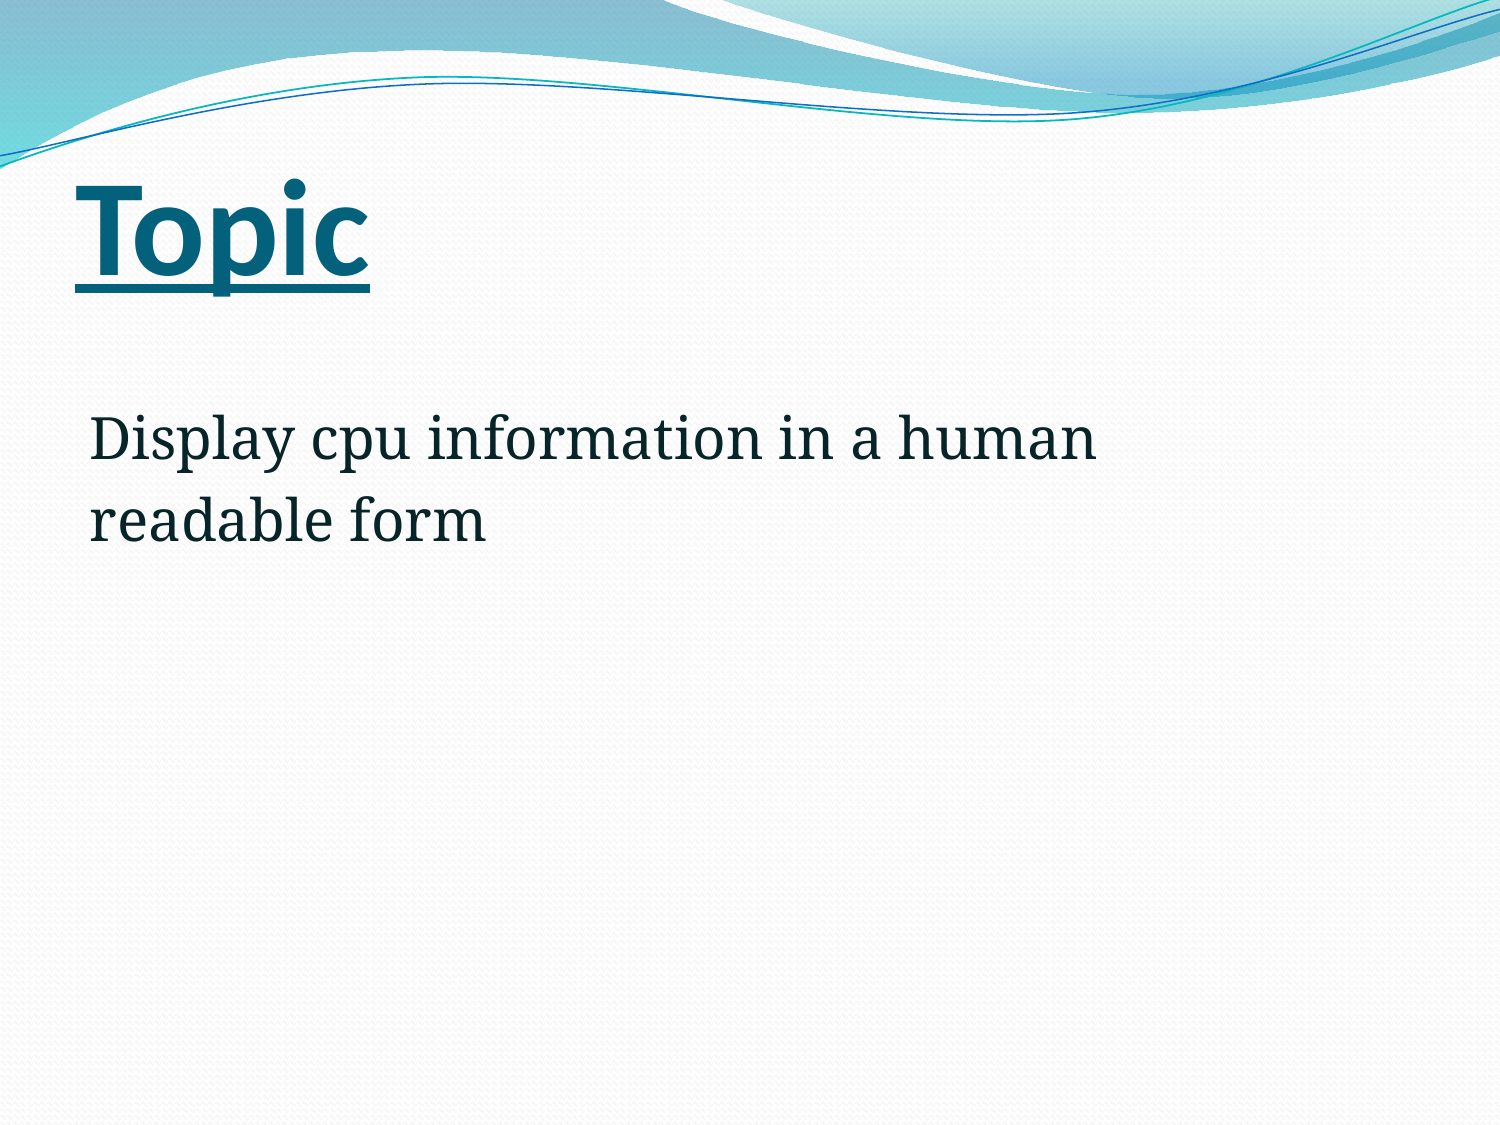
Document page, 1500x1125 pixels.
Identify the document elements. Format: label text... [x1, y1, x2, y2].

list Display cpu information in a human readable form [75, 317, 1425, 1038]
title Topic [75, 115, 1425, 303]
